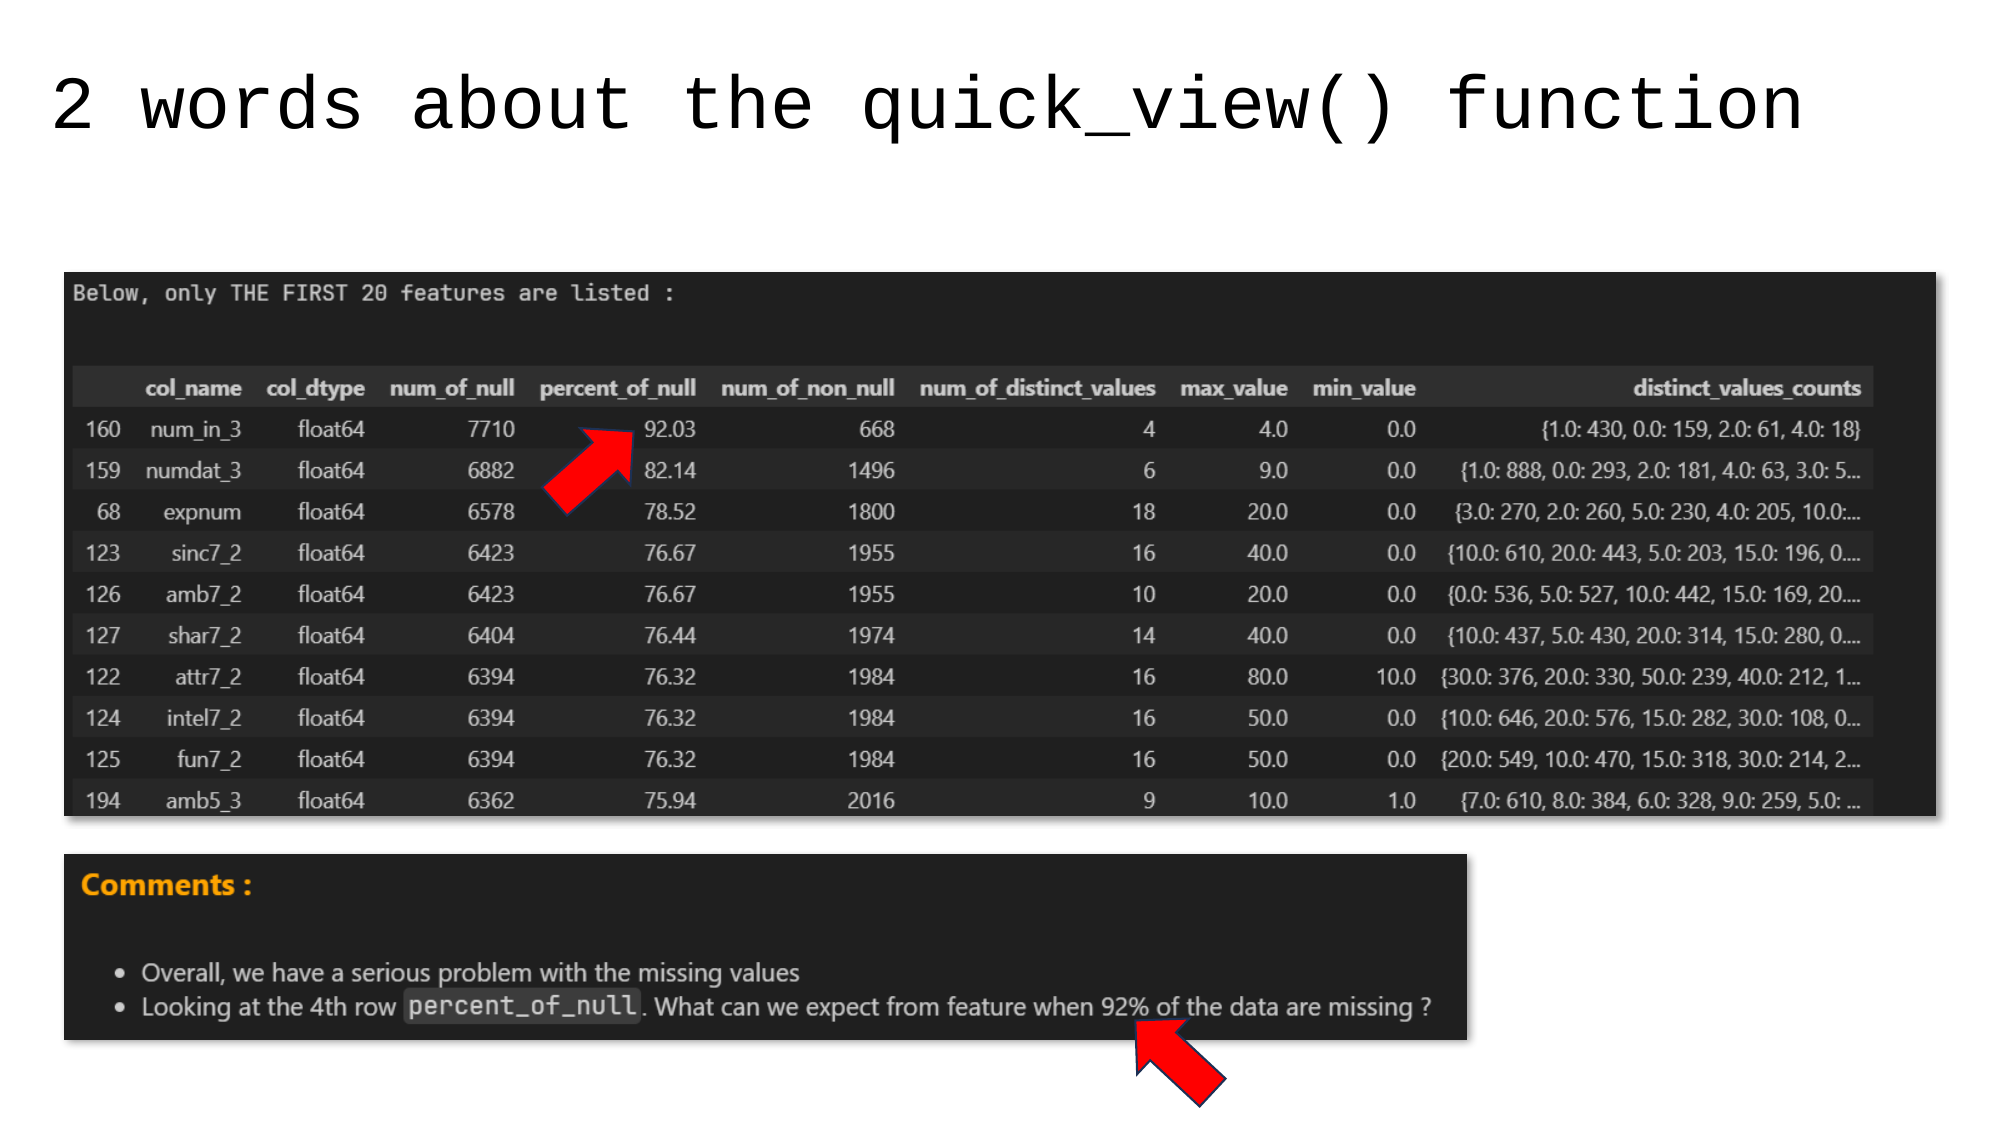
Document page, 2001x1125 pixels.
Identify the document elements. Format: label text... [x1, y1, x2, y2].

title 2 words about the quick_view() function [35, 22, 1965, 187]
text_box [1134, 1040, 1228, 1108]
picture [64, 272, 1936, 816]
picture [64, 854, 1467, 1040]
